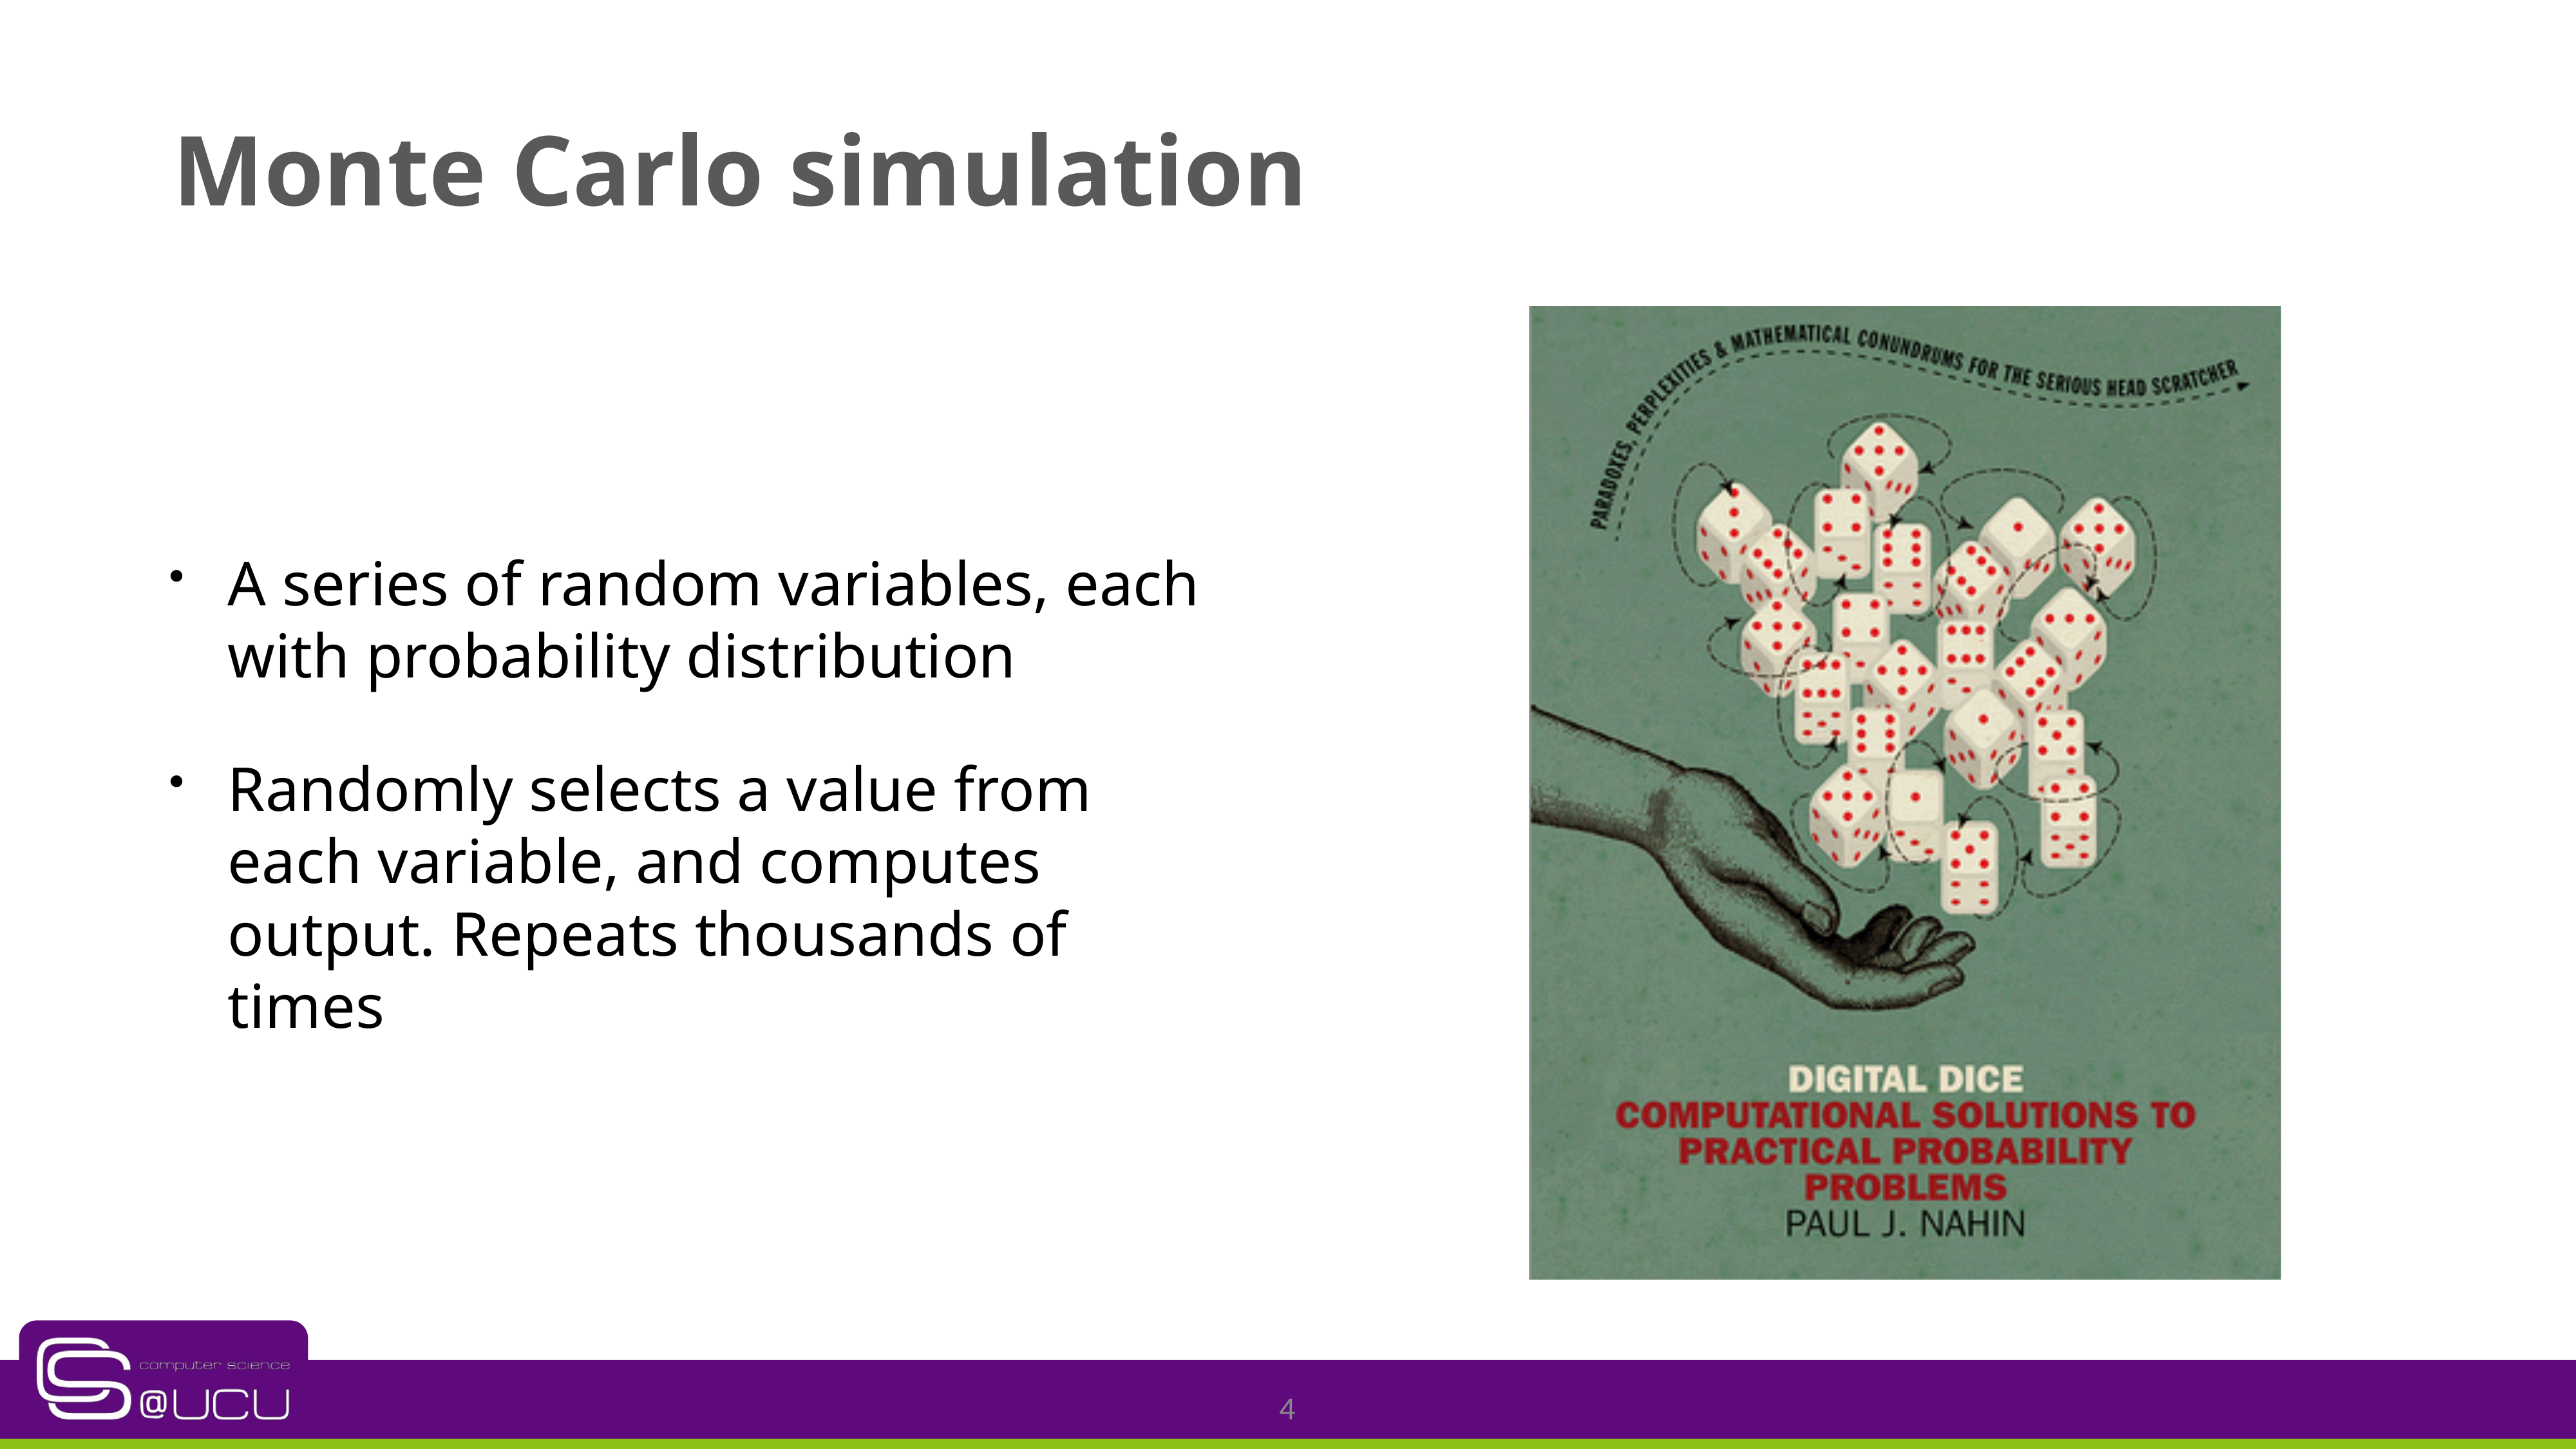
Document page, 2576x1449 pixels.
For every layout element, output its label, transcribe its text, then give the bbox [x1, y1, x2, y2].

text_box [0, 1320, 2576, 1449]
picture [1528, 306, 2282, 1280]
text_box Monte Carlo simulation [163, 99, 2532, 235]
list A series of random variables, each with probability distribution Randomly selects a value from each variable, and computes output. Repeats thousands of times [163, 306, 1222, 1280]
